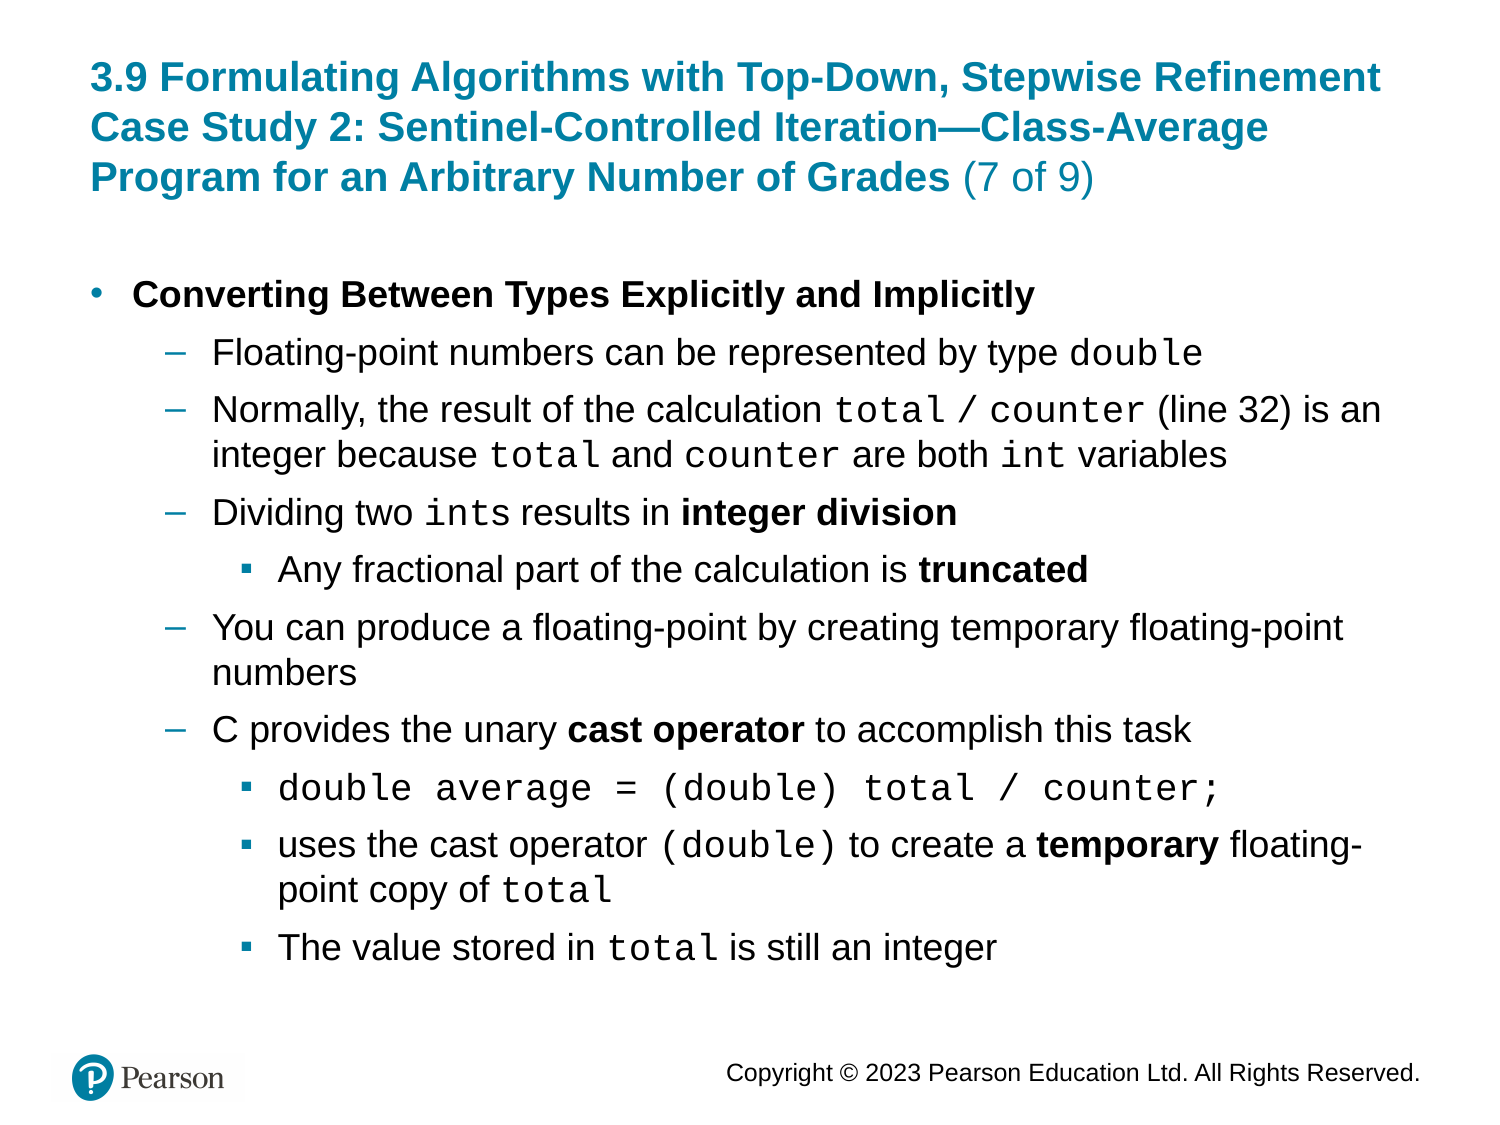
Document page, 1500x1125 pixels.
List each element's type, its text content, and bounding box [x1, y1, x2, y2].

picture [51, 1053, 245, 1102]
title 3.9 Formulating Algorithms with Top-Down, Stepwise Refinement Case Study 2: Sentinel-Controlled Iteration—Class-Average Program for an Arbitrary Number of Grades (7 of 9) [75, 31, 1425, 216]
list Converting Between Types Explicitly and Implicitly Floating-point numbers can be represented by type double Normally, the result of the calculation total / counter (line 32) is an integer because total and counter are both int variables Dividing two ints results in integer division Any fractional part of the calculation is truncated You can produce a floating-point by creating temporary floating-point numbers C provides the unary cast operator to accomplish this task double average = (double) total / counter; uses the cast operator (double) to create a temporary floating-point copy of total The value stored in total is still an integer [75, 255, 1425, 1008]
